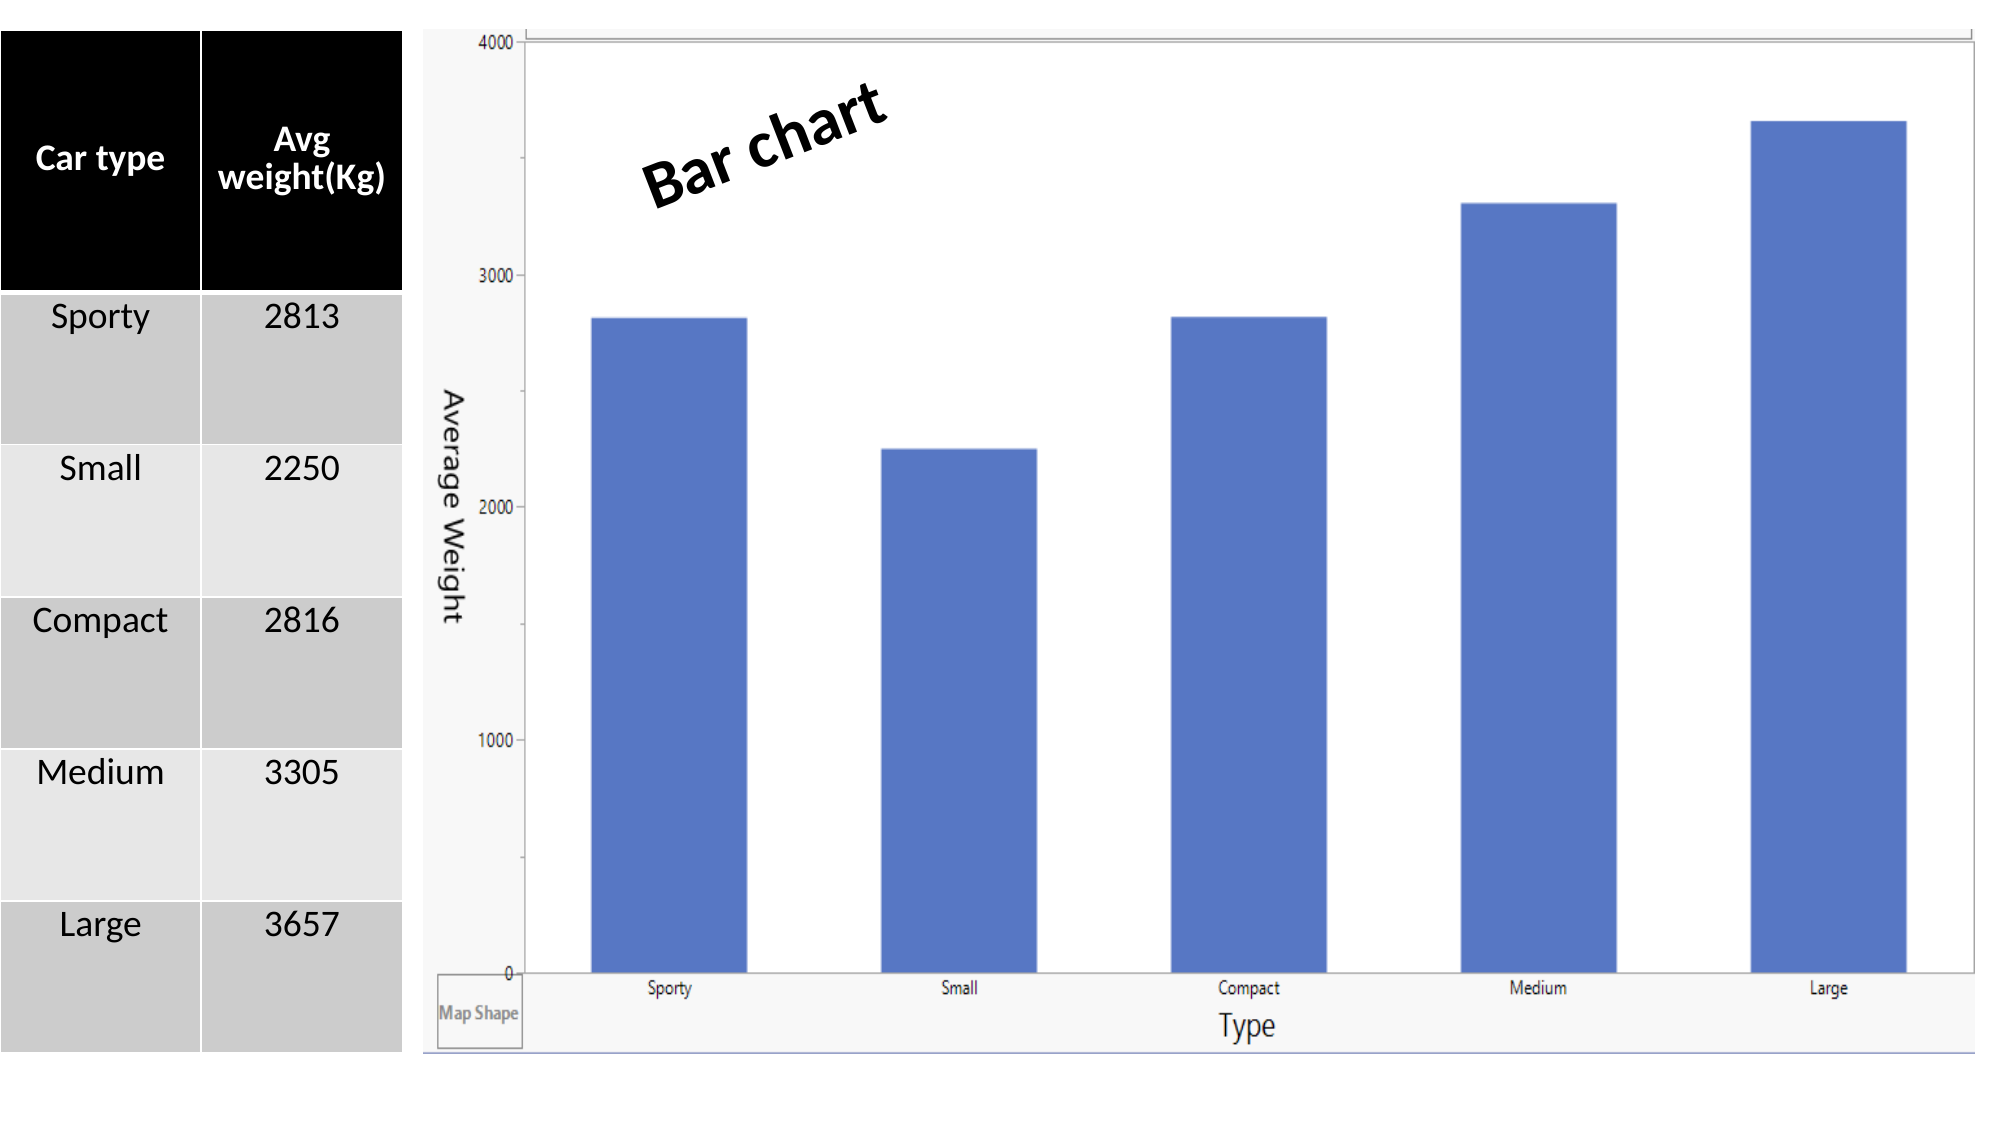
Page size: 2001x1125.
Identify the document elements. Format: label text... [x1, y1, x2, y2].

table_cell 3305 [202, 750, 402, 900]
table_cell 2250 [202, 445, 402, 596]
table_cell Medium [1, 750, 200, 900]
table_cell Sporty [1, 295, 200, 444]
picture [423, 29, 1975, 1054]
table_cell 2816 [202, 598, 402, 748]
table_header Car type [1, 31, 200, 290]
table_cell 2813 [202, 295, 402, 444]
table_header Avg weight(Kg) [202, 31, 402, 290]
table_cell Large [1, 902, 200, 1052]
table_cell Small [1, 445, 200, 596]
table_cell 3657 [202, 902, 402, 1052]
table_cell Compact [1, 598, 200, 748]
